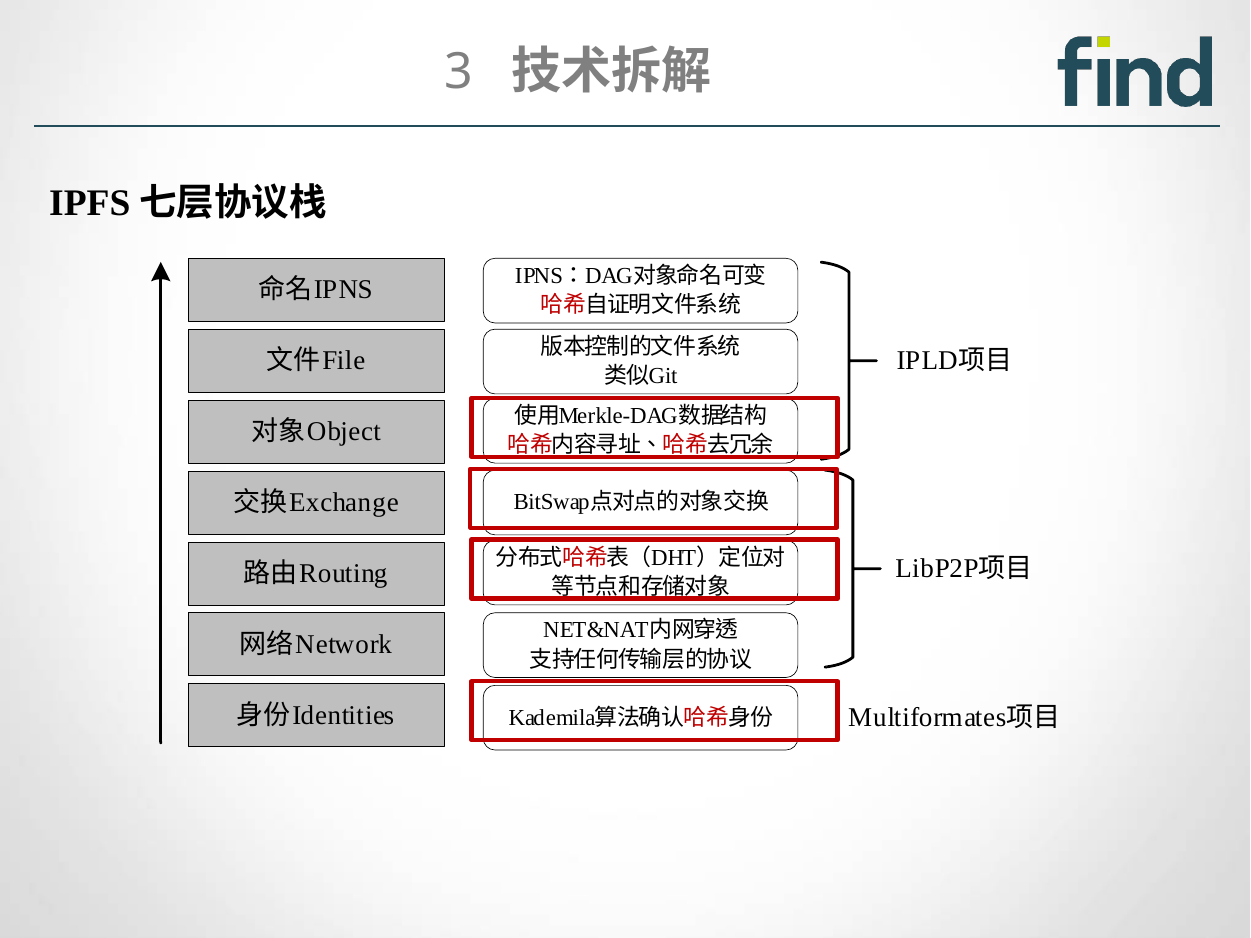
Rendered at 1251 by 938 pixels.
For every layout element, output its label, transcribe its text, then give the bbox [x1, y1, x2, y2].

text_box IPFS七层协议栈 [34, 161, 1121, 252]
picture [0, 0, 1250, 938]
text_box 技术拆解 [497, 31, 727, 107]
text_box 3 [429, 31, 488, 107]
